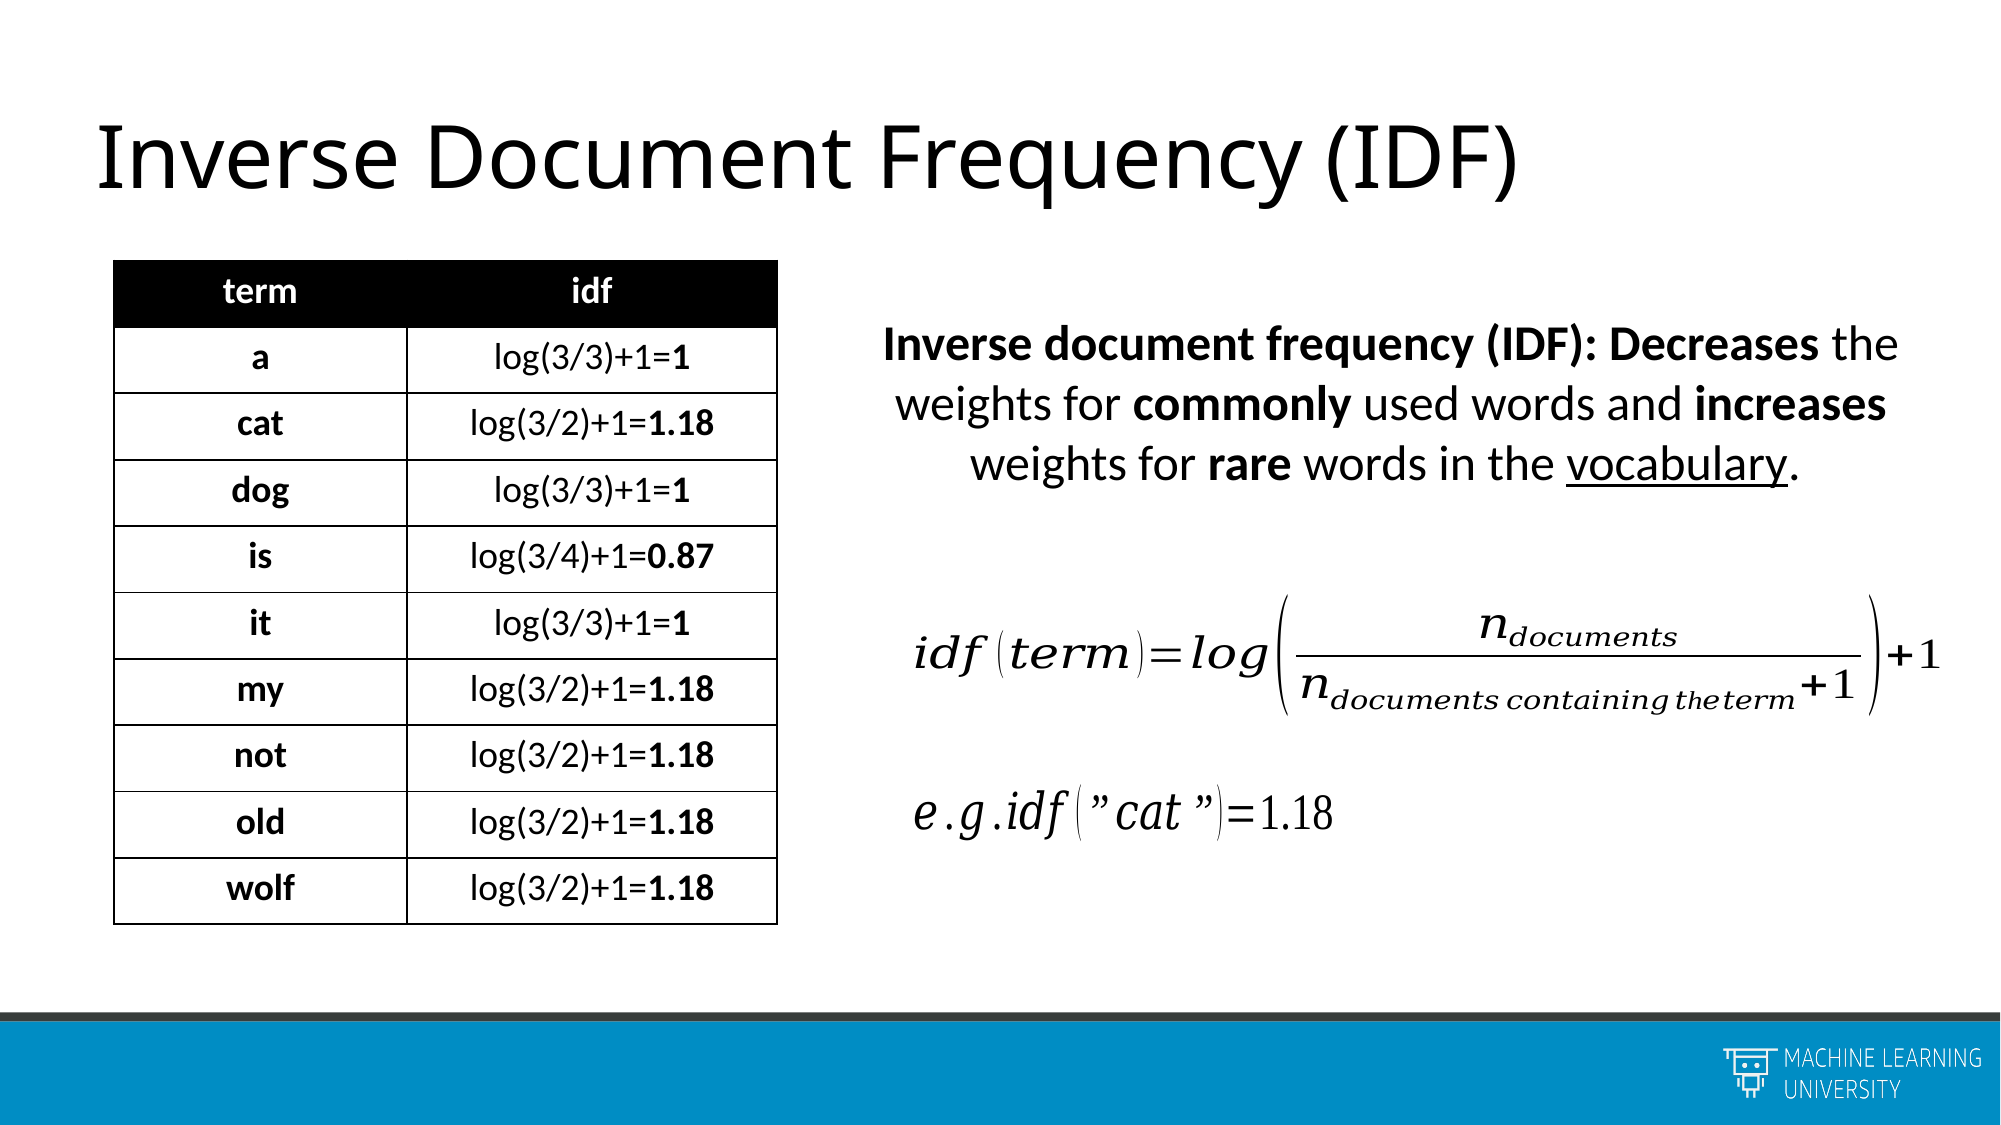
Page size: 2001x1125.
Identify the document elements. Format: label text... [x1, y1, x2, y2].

table_cell log(3/3)+1=1 [408, 328, 776, 392]
table_header idf [408, 261, 776, 326]
table_header term [115, 261, 406, 326]
table_cell log(3/2)+1=1.18 [408, 726, 776, 791]
table_cell log(3/2)+1=1.18 [408, 859, 776, 923]
table_cell a [115, 328, 406, 392]
table_cell my [115, 660, 406, 724]
text_box Inverse document frequency (IDF): Decreases the weights for commonly used words and increases weights for rare words in the vocabulary. [839, 303, 1943, 498]
table_cell log(3/4)+1=0.87 [408, 527, 776, 592]
title Inverse Document Frequency (IDF) [81, 78, 1807, 242]
table_cell dog [115, 461, 406, 525]
table_cell log(3/2)+1=1.18 [408, 792, 776, 857]
table_cell log(3/3)+1=1 [408, 593, 776, 658]
table_cell it [115, 593, 406, 658]
table_cell old [115, 792, 406, 857]
table_cell log(3/3)+1=1 [408, 461, 776, 525]
table_cell log(3/2)+1=1.18 [408, 660, 776, 724]
picture [1724, 1049, 1777, 1097]
table_cell log(3/2)+1=1.18 [408, 394, 776, 459]
table_cell wolf [115, 859, 406, 923]
table_cell is [115, 527, 406, 592]
table_cell cat [115, 394, 406, 459]
table_cell not [115, 726, 406, 791]
